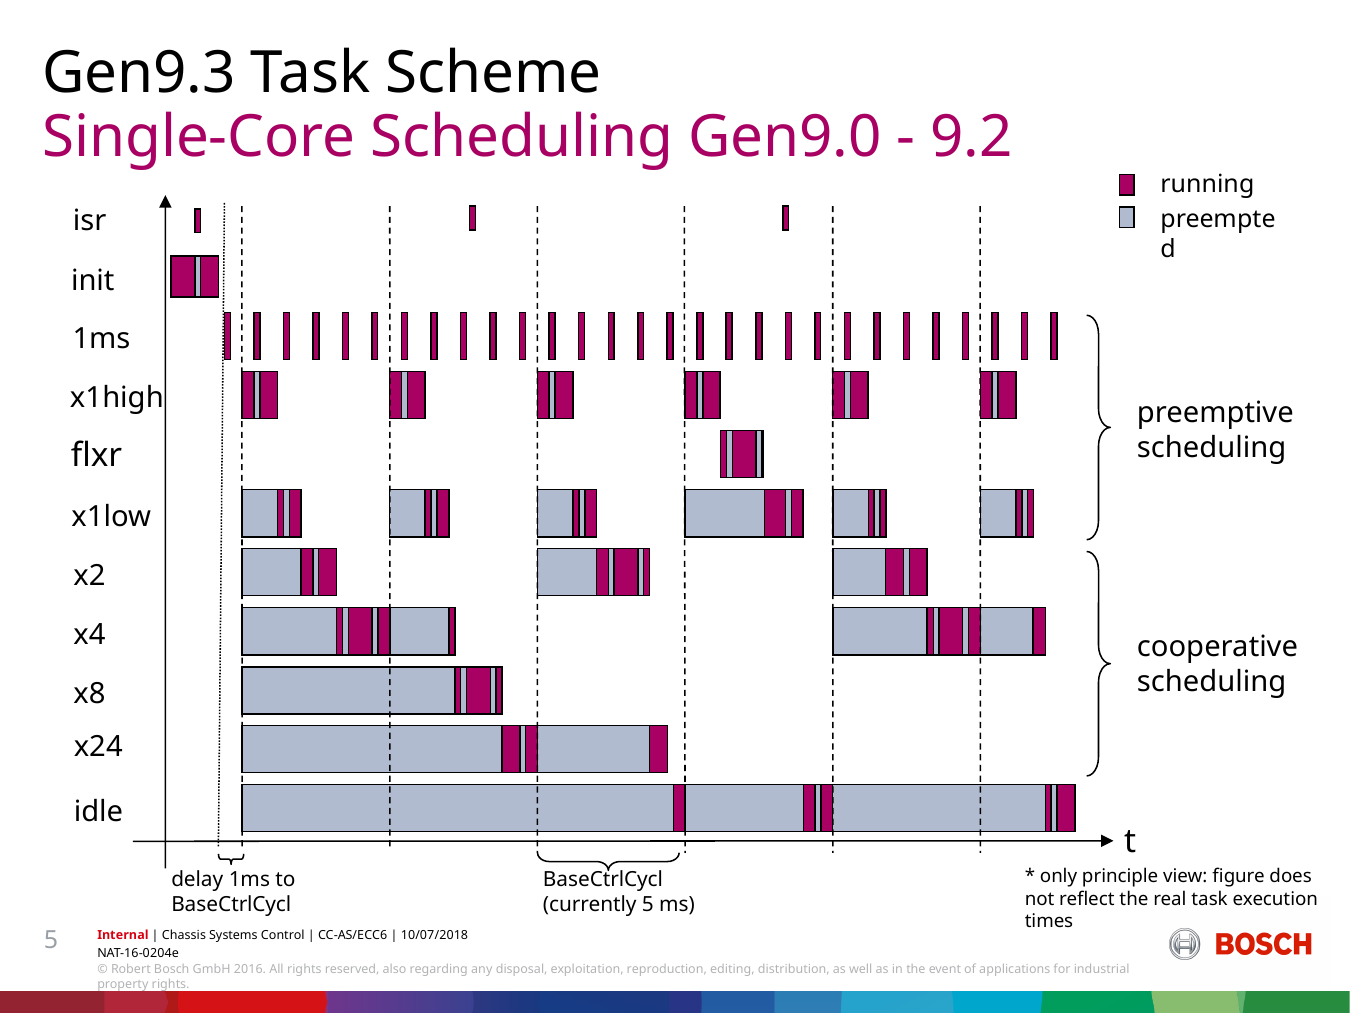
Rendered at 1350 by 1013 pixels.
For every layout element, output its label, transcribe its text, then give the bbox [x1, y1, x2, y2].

text_box init [56, 253, 130, 304]
title Single-Core Scheduling Gen9.0 - 9.2 [42, 106, 1308, 170]
text_box [637, 312, 644, 360]
text_box [241, 371, 253, 419]
text_box [283, 312, 290, 360]
text_box [832, 607, 928, 655]
text_box 1ms [57, 312, 146, 363]
text_box [720, 430, 726, 478]
text_box [644, 548, 650, 596]
text_box [980, 489, 1016, 537]
text_box [673, 784, 685, 832]
text_box [903, 312, 910, 360]
text_box [372, 607, 378, 655]
text_box [608, 312, 615, 360]
text_box [928, 607, 933, 655]
text_box [614, 548, 637, 596]
text_box [1051, 312, 1058, 360]
text_box [785, 489, 792, 537]
text_box BaseCtrlCycl (currently 5 ms) [528, 858, 739, 923]
text_box x8 [58, 666, 121, 717]
text_box [159, 195, 172, 371]
text_box Gen9.3 Task Scheme [42, 42, 1308, 106]
text_box [349, 607, 372, 655]
text_box [844, 371, 851, 419]
text_box [869, 489, 874, 537]
text_box [696, 371, 703, 419]
text_box [253, 312, 260, 360]
text_box [242, 548, 302, 596]
text_box [1058, 784, 1075, 832]
text_box [556, 371, 573, 419]
text_box x1low [56, 489, 166, 540]
text_box [342, 312, 349, 360]
text_box [378, 607, 389, 655]
text_box [519, 312, 526, 360]
text_box [881, 489, 886, 537]
text_box [1045, 784, 1051, 832]
text_box [755, 312, 762, 360]
text_box [815, 784, 821, 832]
text_box [597, 548, 608, 596]
text_box [401, 371, 408, 419]
text_box [312, 548, 319, 596]
text_box [242, 489, 278, 537]
text_box [201, 255, 219, 298]
picture [0, 991, 953, 1013]
text_box [469, 206, 476, 230]
text_box [821, 784, 833, 832]
text_box x2 [58, 548, 121, 599]
text_box [1021, 312, 1028, 360]
text_box [537, 489, 573, 537]
text_box [578, 489, 585, 537]
text_box [962, 607, 969, 655]
text_box [650, 725, 668, 773]
text_box isr [58, 194, 122, 245]
text_box [733, 430, 755, 478]
text_box [886, 548, 903, 596]
text_box [438, 489, 449, 537]
text_box [497, 666, 502, 714]
text_box [844, 312, 851, 360]
text_box cooperative scheduling [1122, 620, 1315, 705]
text_box [851, 371, 869, 419]
text_box [242, 784, 673, 832]
picture [1041, 991, 1350, 1013]
text_box flxr [55, 425, 137, 481]
text_box [537, 852, 680, 871]
text_box [696, 312, 703, 360]
text_box delay 1ms to BaseCtrlCycl [156, 858, 343, 923]
text_box [939, 607, 962, 655]
text_box [408, 371, 426, 419]
text_box [685, 489, 765, 537]
text_box [431, 489, 438, 537]
text_box [667, 312, 674, 360]
text_box t [1109, 811, 1151, 856]
text_box [832, 371, 844, 419]
text_box [242, 607, 337, 655]
text_box [703, 371, 720, 419]
text_box [874, 489, 881, 537]
text_box [637, 548, 644, 596]
text_box [785, 312, 792, 360]
text_box [1028, 489, 1034, 537]
text_box [814, 312, 821, 360]
text_box [283, 489, 290, 537]
text_box Internal | Chassis Systems Control | CC-AS/ECC6 | 10/07/2018 [97, 925, 1157, 944]
text_box x1high [55, 371, 179, 422]
text_box [537, 548, 597, 596]
text_box [1086, 551, 1111, 776]
text_box [1119, 207, 1134, 228]
text_box [312, 312, 319, 360]
text_box [290, 489, 302, 537]
text_box [726, 430, 733, 478]
text_box [1034, 607, 1046, 655]
text_box [962, 312, 969, 360]
text_box [578, 312, 585, 360]
text_box [765, 489, 785, 537]
text_box [467, 666, 490, 714]
text_box [803, 784, 815, 832]
text_box [218, 853, 244, 865]
text_box [933, 312, 939, 360]
text_box [490, 666, 497, 714]
text_box [755, 430, 762, 478]
text_box [585, 489, 597, 537]
text_box [1021, 489, 1028, 537]
text_box [992, 312, 999, 360]
text_box [526, 725, 537, 773]
text_box [449, 607, 456, 655]
text_box NAT-16-0204e © Robert Bosch GmbH 2016. All rights reserved, also regarding any disposal, exploitation, reproduction, editing, distribution, as well as in the event of applications for industrial property rights. [97, 944, 1157, 980]
text_box [302, 548, 312, 596]
text_box [969, 607, 980, 655]
text_box [389, 371, 401, 419]
text_box [278, 489, 283, 537]
text_box idle [58, 785, 166, 835]
text_box [371, 312, 378, 360]
text_box [195, 208, 201, 233]
text_box [1119, 174, 1134, 196]
text_box [342, 607, 349, 655]
text_box [171, 255, 195, 298]
text_box [389, 607, 449, 655]
text_box [319, 548, 337, 596]
text_box [903, 548, 910, 596]
text_box [430, 312, 437, 360]
text_box [792, 489, 804, 537]
text_box [426, 489, 431, 537]
text_box [933, 607, 939, 655]
text_box [242, 725, 502, 773]
text_box [685, 371, 696, 419]
text_box [253, 371, 260, 419]
text_box [537, 371, 549, 419]
text_box [832, 548, 886, 596]
text_box [390, 834, 1109, 847]
text_box [980, 371, 992, 419]
text_box [833, 784, 1045, 832]
text_box [337, 607, 342, 655]
text_box preempted [1145, 195, 1297, 270]
text_box [873, 312, 880, 360]
text_box [460, 666, 467, 714]
text_box [519, 725, 526, 773]
text_box [401, 312, 408, 360]
text_box [224, 312, 231, 360]
text_box [685, 784, 803, 832]
text_box [573, 489, 578, 537]
text_box preemptive scheduling [1122, 386, 1315, 471]
text_box x4 [58, 607, 121, 658]
text_box [608, 548, 614, 596]
text_box 5 [43, 923, 92, 991]
text_box x24 [58, 719, 166, 770]
text_box [455, 666, 460, 714]
text_box [260, 371, 278, 419]
text_box [726, 312, 733, 360]
text_box [549, 371, 556, 419]
text_box [195, 255, 201, 298]
text_box [549, 312, 556, 360]
text_box [910, 548, 928, 596]
text_box [1051, 784, 1058, 832]
text_box [999, 371, 1016, 419]
text_box [992, 371, 999, 419]
text_box [980, 607, 1034, 655]
text_box running [1145, 159, 1276, 205]
text_box [1086, 315, 1111, 540]
text_box * only principle view: figure does not reflect the real task execution times [1010, 856, 1341, 939]
text_box [782, 206, 789, 230]
text_box [389, 489, 426, 537]
text_box [460, 312, 467, 360]
text_box [537, 725, 650, 773]
text_box [1016, 489, 1021, 537]
text_box [242, 666, 455, 714]
text_box [502, 725, 519, 773]
text_box [832, 489, 869, 537]
text_box [490, 312, 496, 360]
